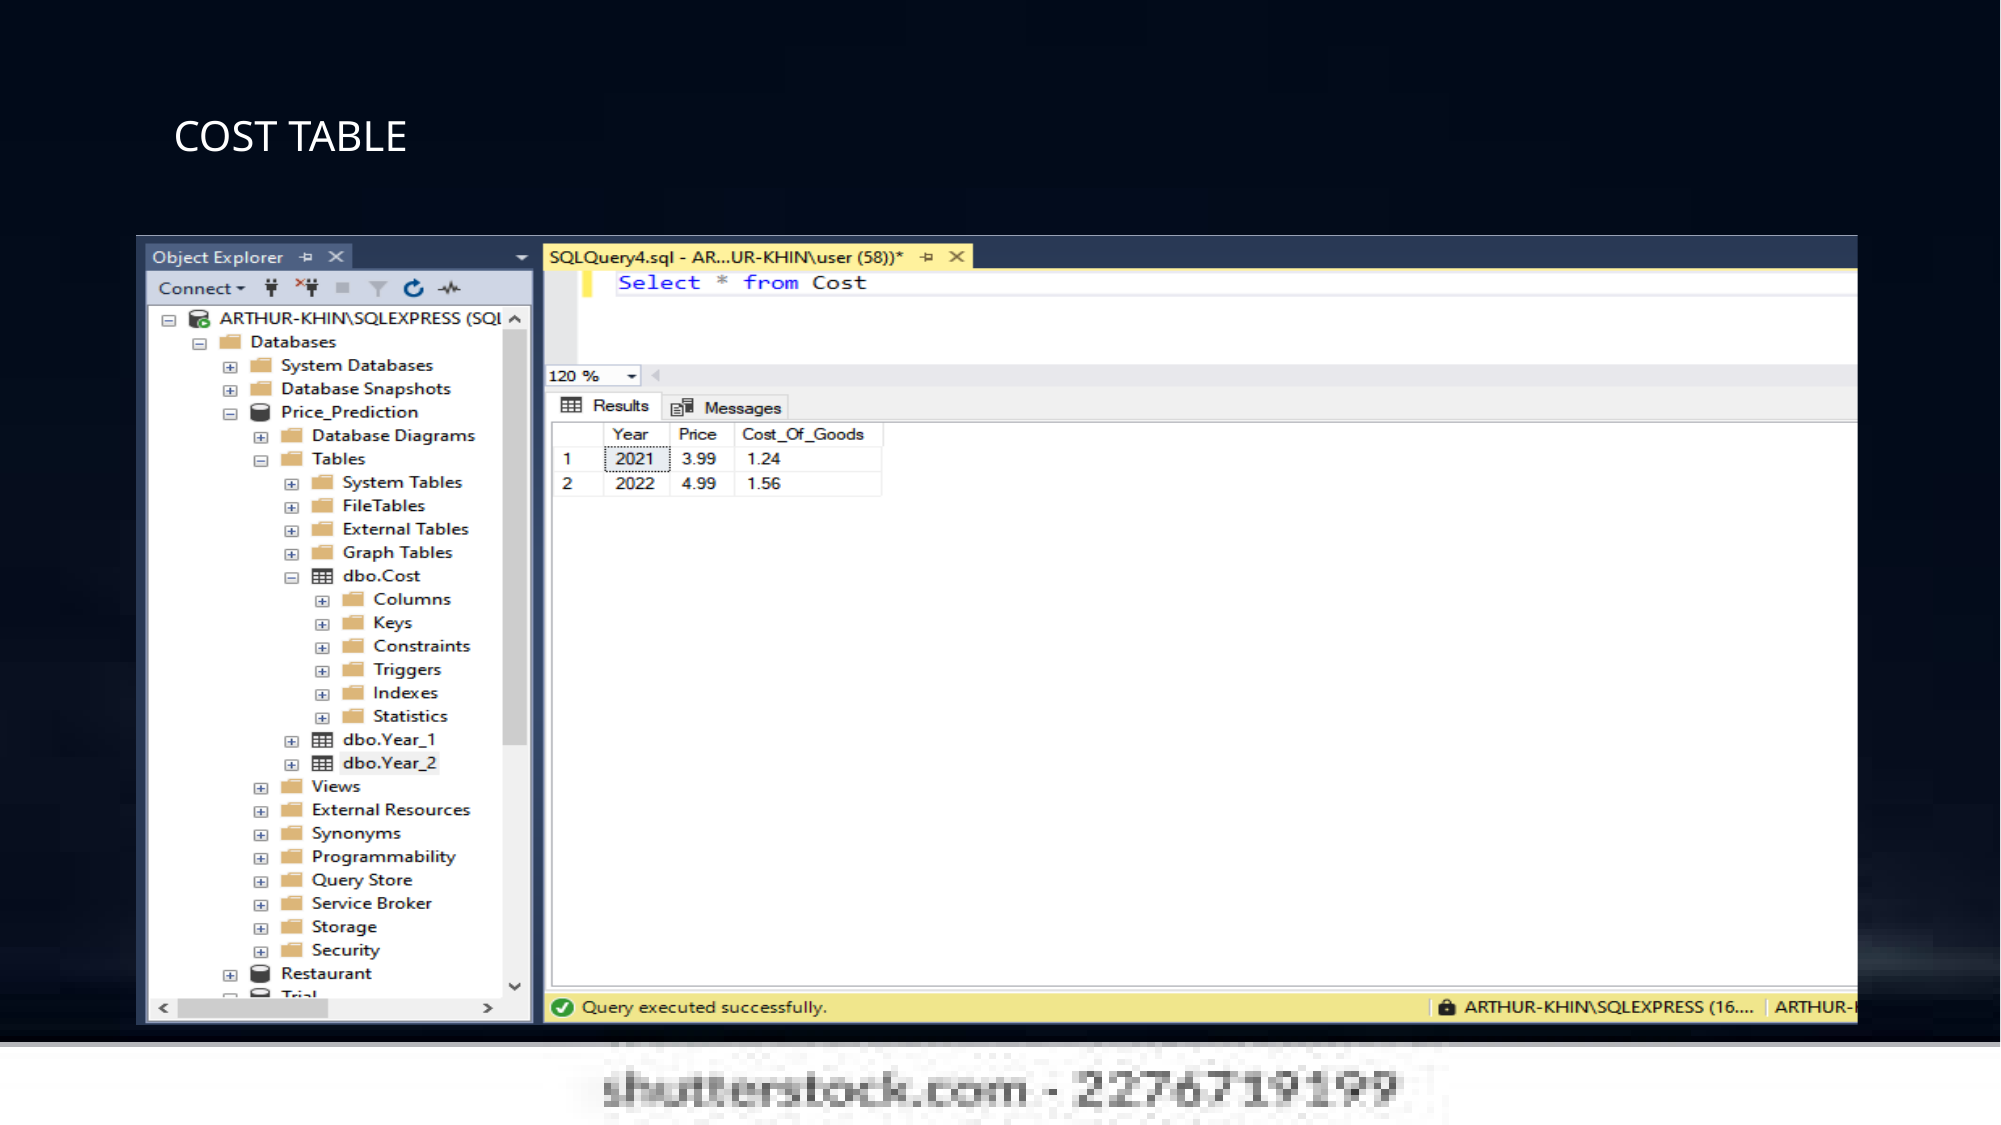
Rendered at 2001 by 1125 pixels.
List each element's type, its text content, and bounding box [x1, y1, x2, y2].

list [135, 234, 1859, 1026]
picture [0, 0, 2001, 1125]
title cost table [136, 99, 446, 175]
